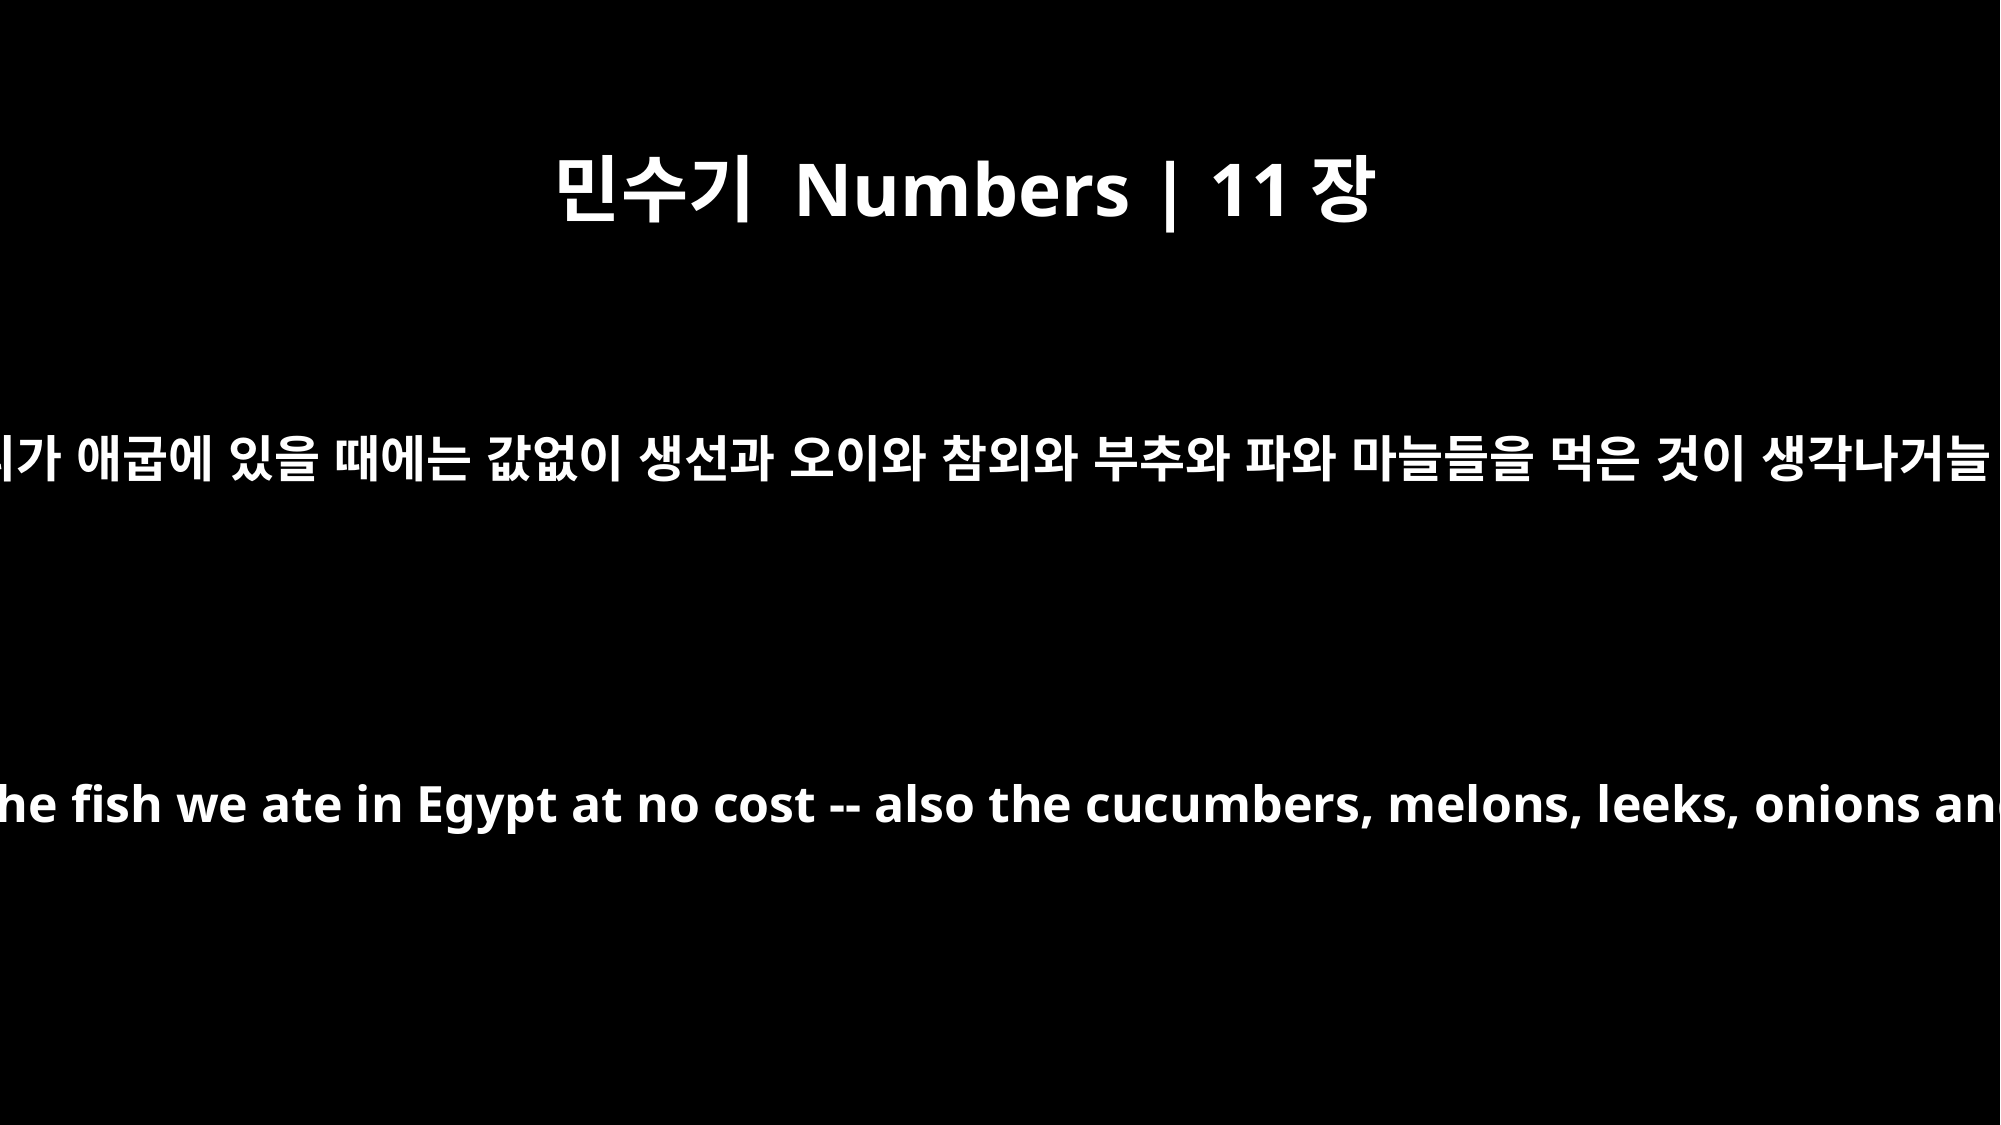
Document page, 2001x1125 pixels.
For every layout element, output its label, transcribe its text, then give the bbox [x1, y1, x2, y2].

text_box 민수기 Numbers | 11장 [538, 136, 1393, 239]
text_box We remember the fish we ate in Egypt at no cost -- also the cucumbers, melons, leeks, onions and garlic. [0, 764, 2000, 840]
text_box 5 우리가 애굽에 있을 때에는 값없이 생선과 오이와 참외와 부추와 파와 마늘들을 먹은 것이 생각나거늘 [0, 359, 2000, 495]
